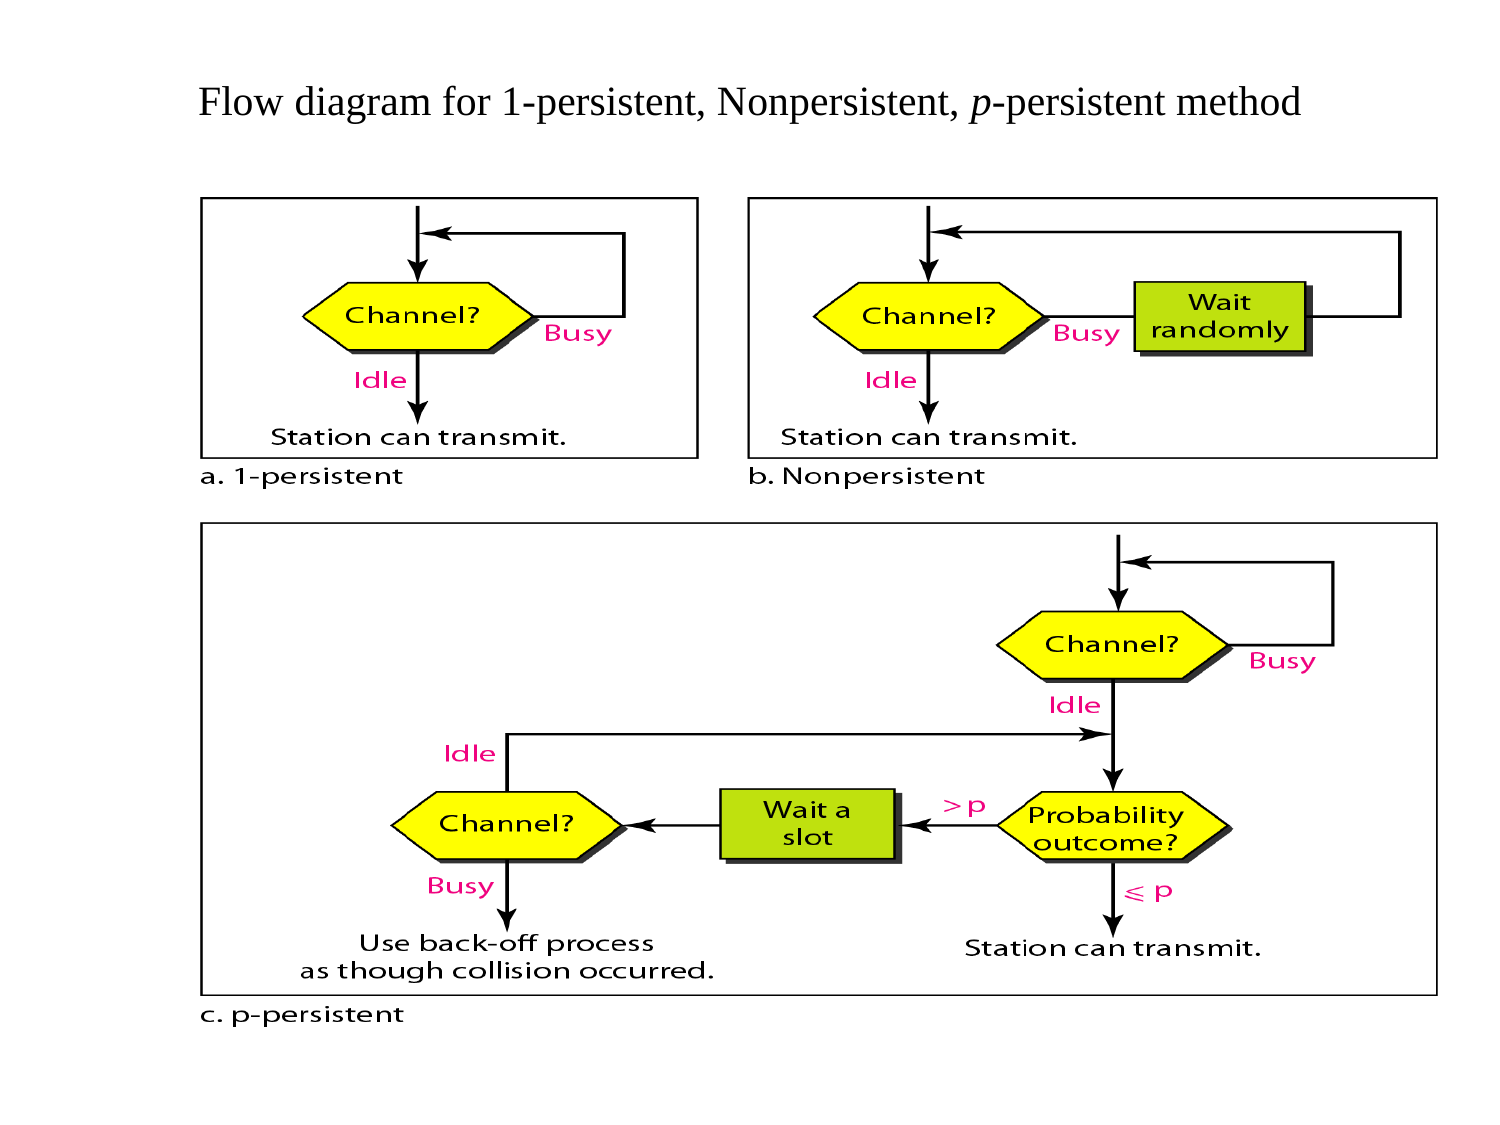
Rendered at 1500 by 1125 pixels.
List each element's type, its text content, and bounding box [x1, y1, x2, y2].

picture [199, 197, 1438, 1029]
title Flow diagram for 1-persistent, Nonpersistent, p-persistent method [75, 45, 1425, 233]
